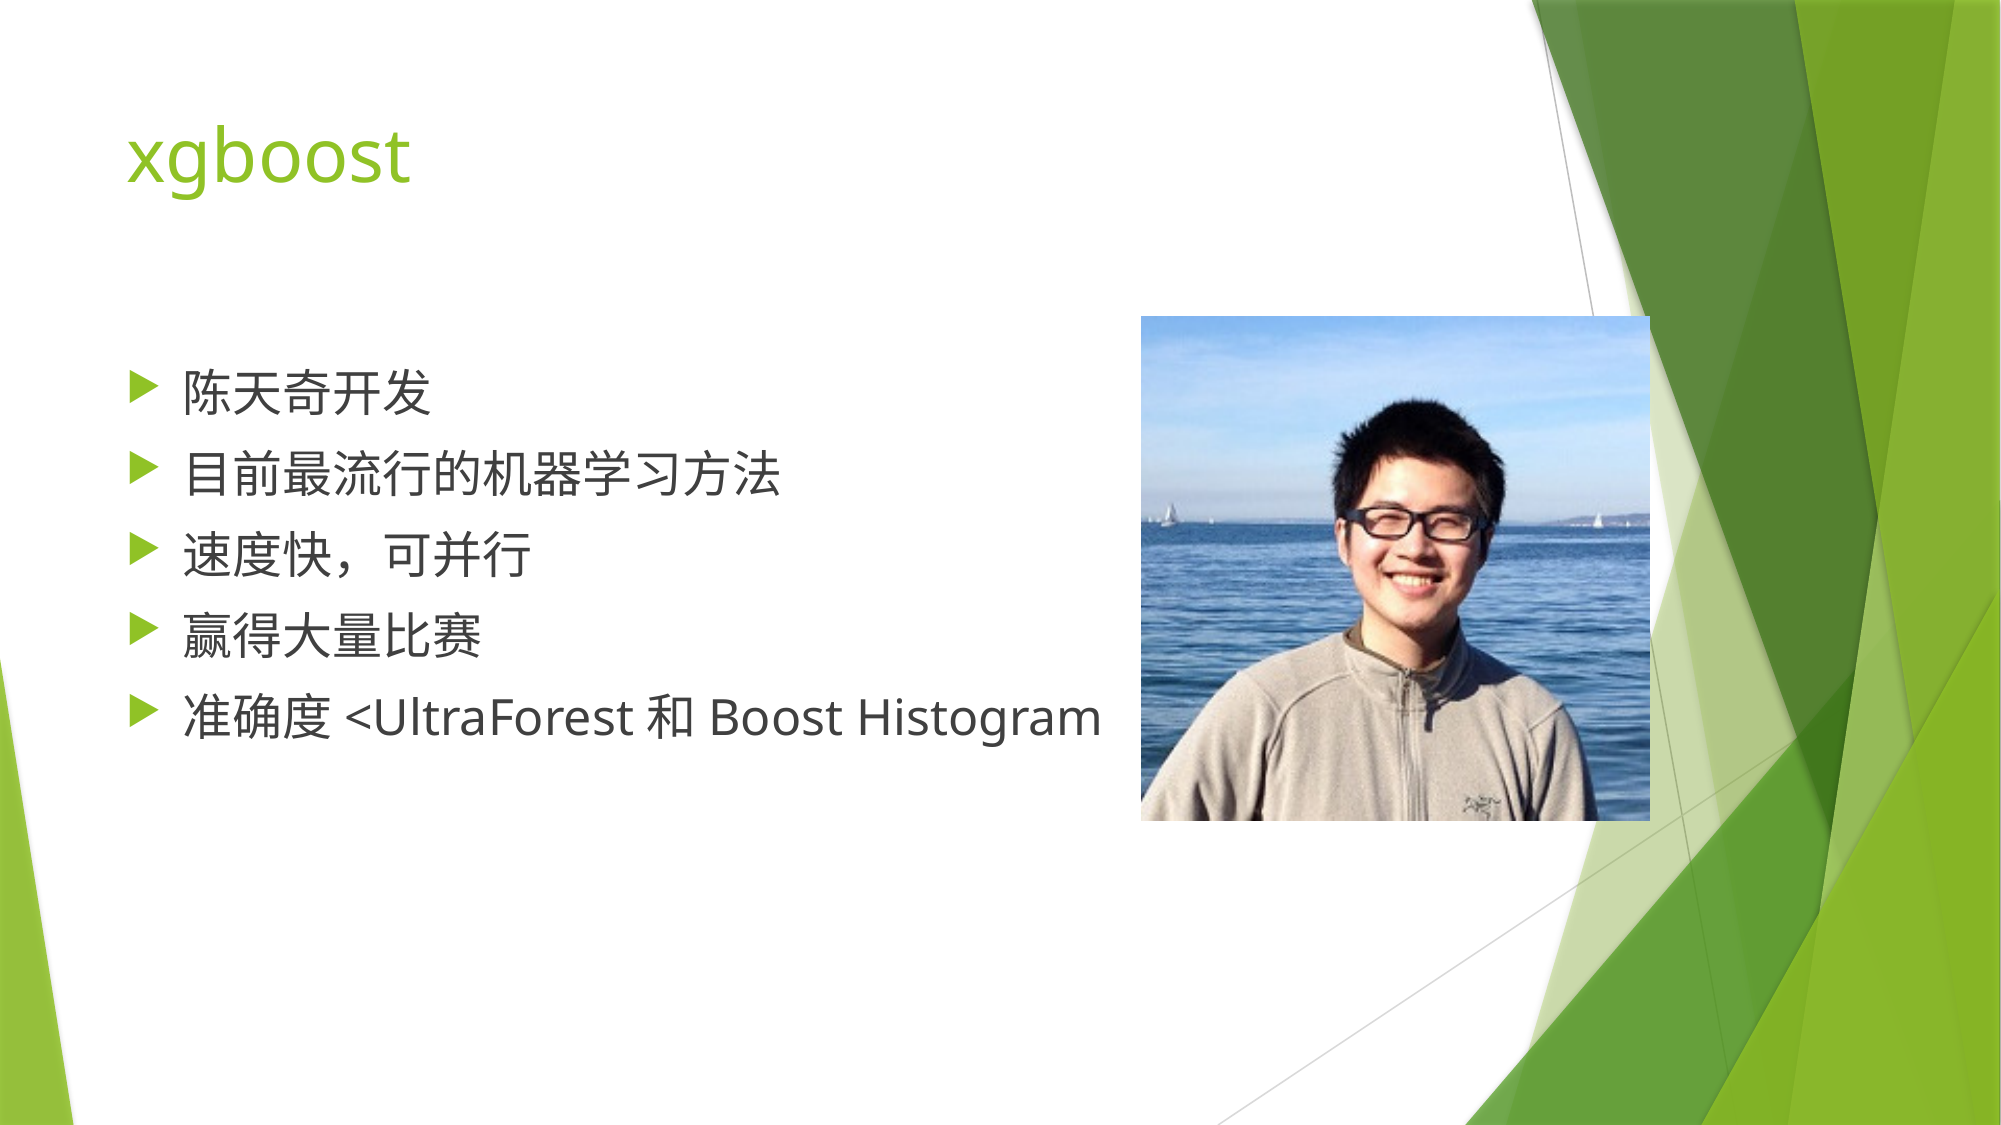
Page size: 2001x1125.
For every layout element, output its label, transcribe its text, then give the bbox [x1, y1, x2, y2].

list 陈天奇开发 目前最流行的机器学习方法 速度快，可并行 赢得大量比赛 准确度<UltraForest和Boost Histogram [111, 354, 1522, 992]
picture [1140, 316, 1650, 822]
title xgboost [111, 99, 1522, 317]
